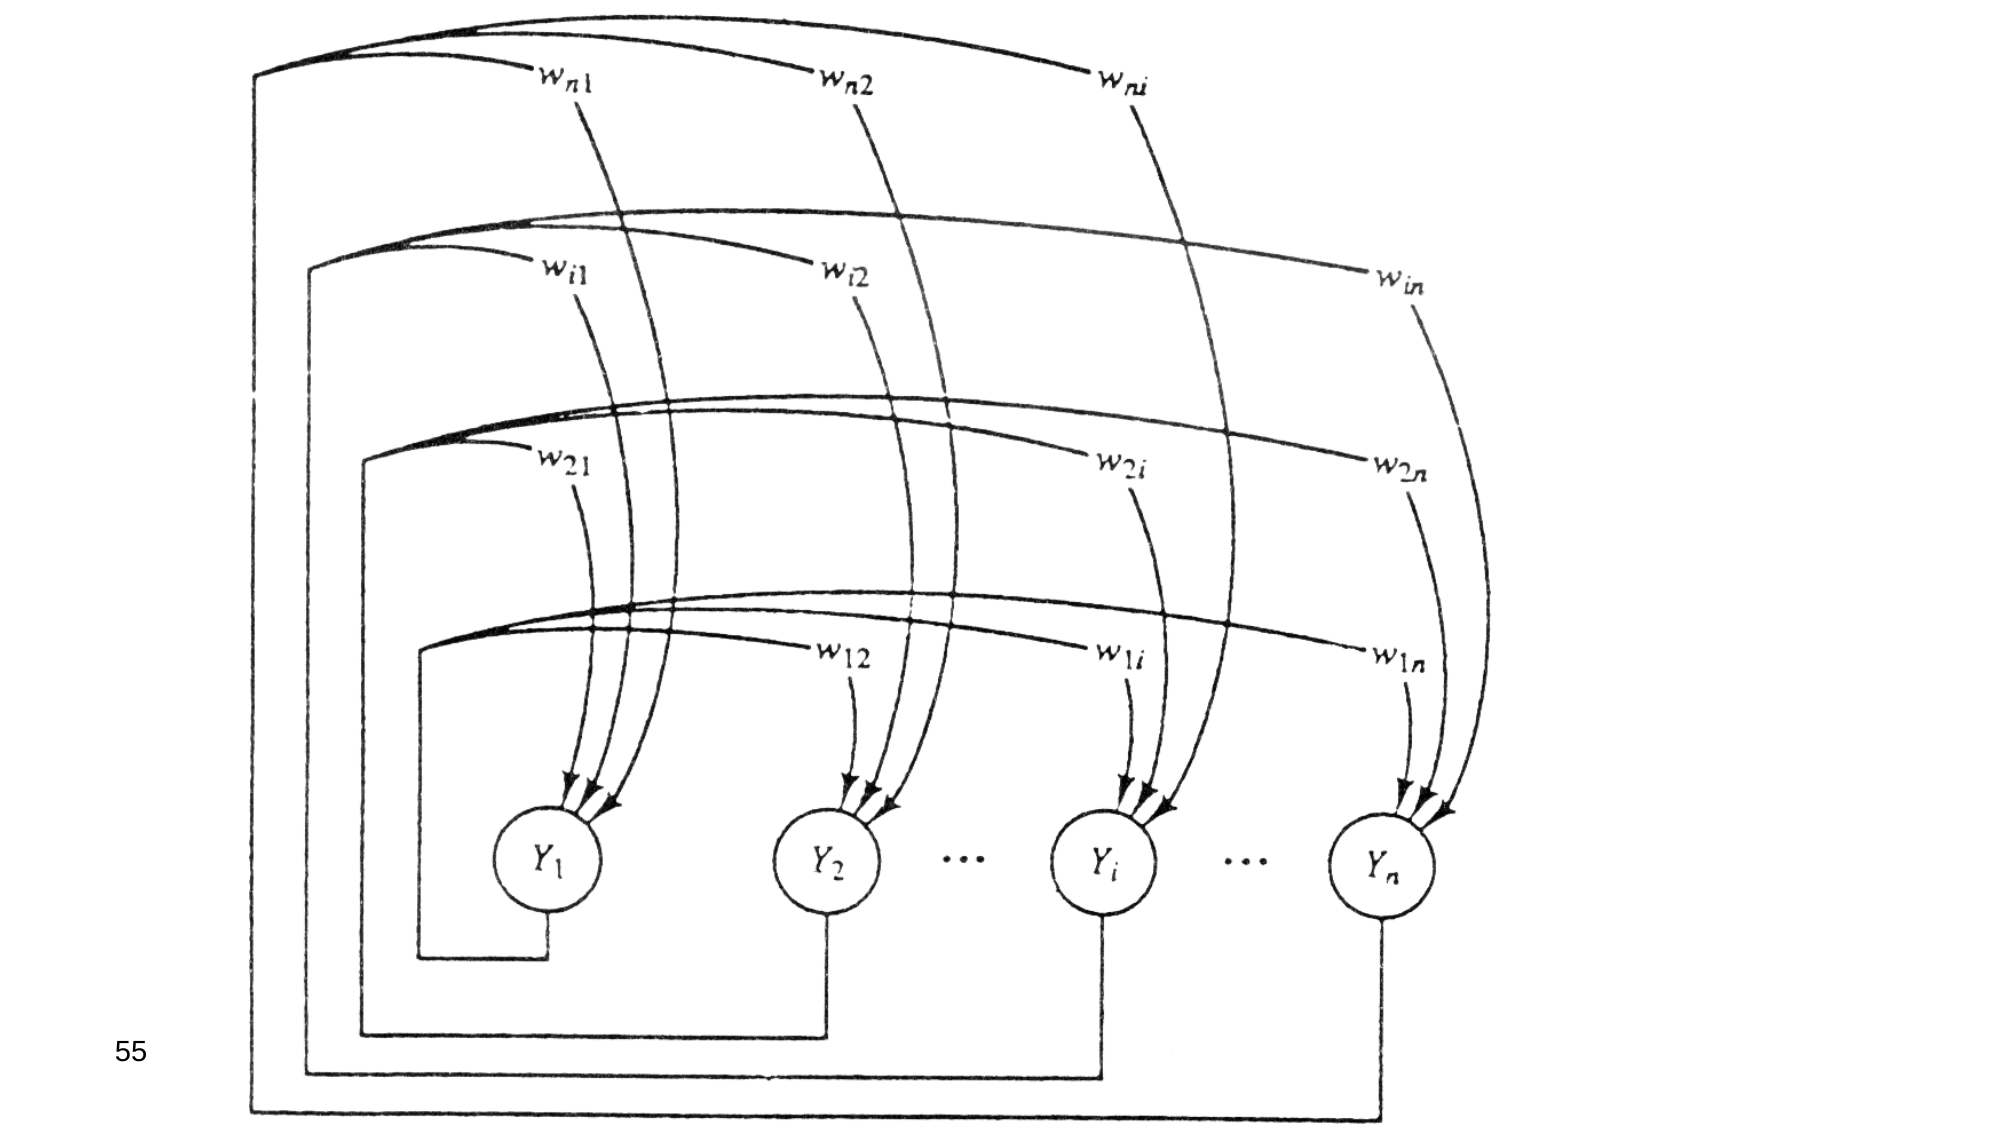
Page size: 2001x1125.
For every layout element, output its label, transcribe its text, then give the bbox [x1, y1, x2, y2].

slide_number 55 [99, 1024, 244, 1103]
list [249, 7, 1491, 1125]
